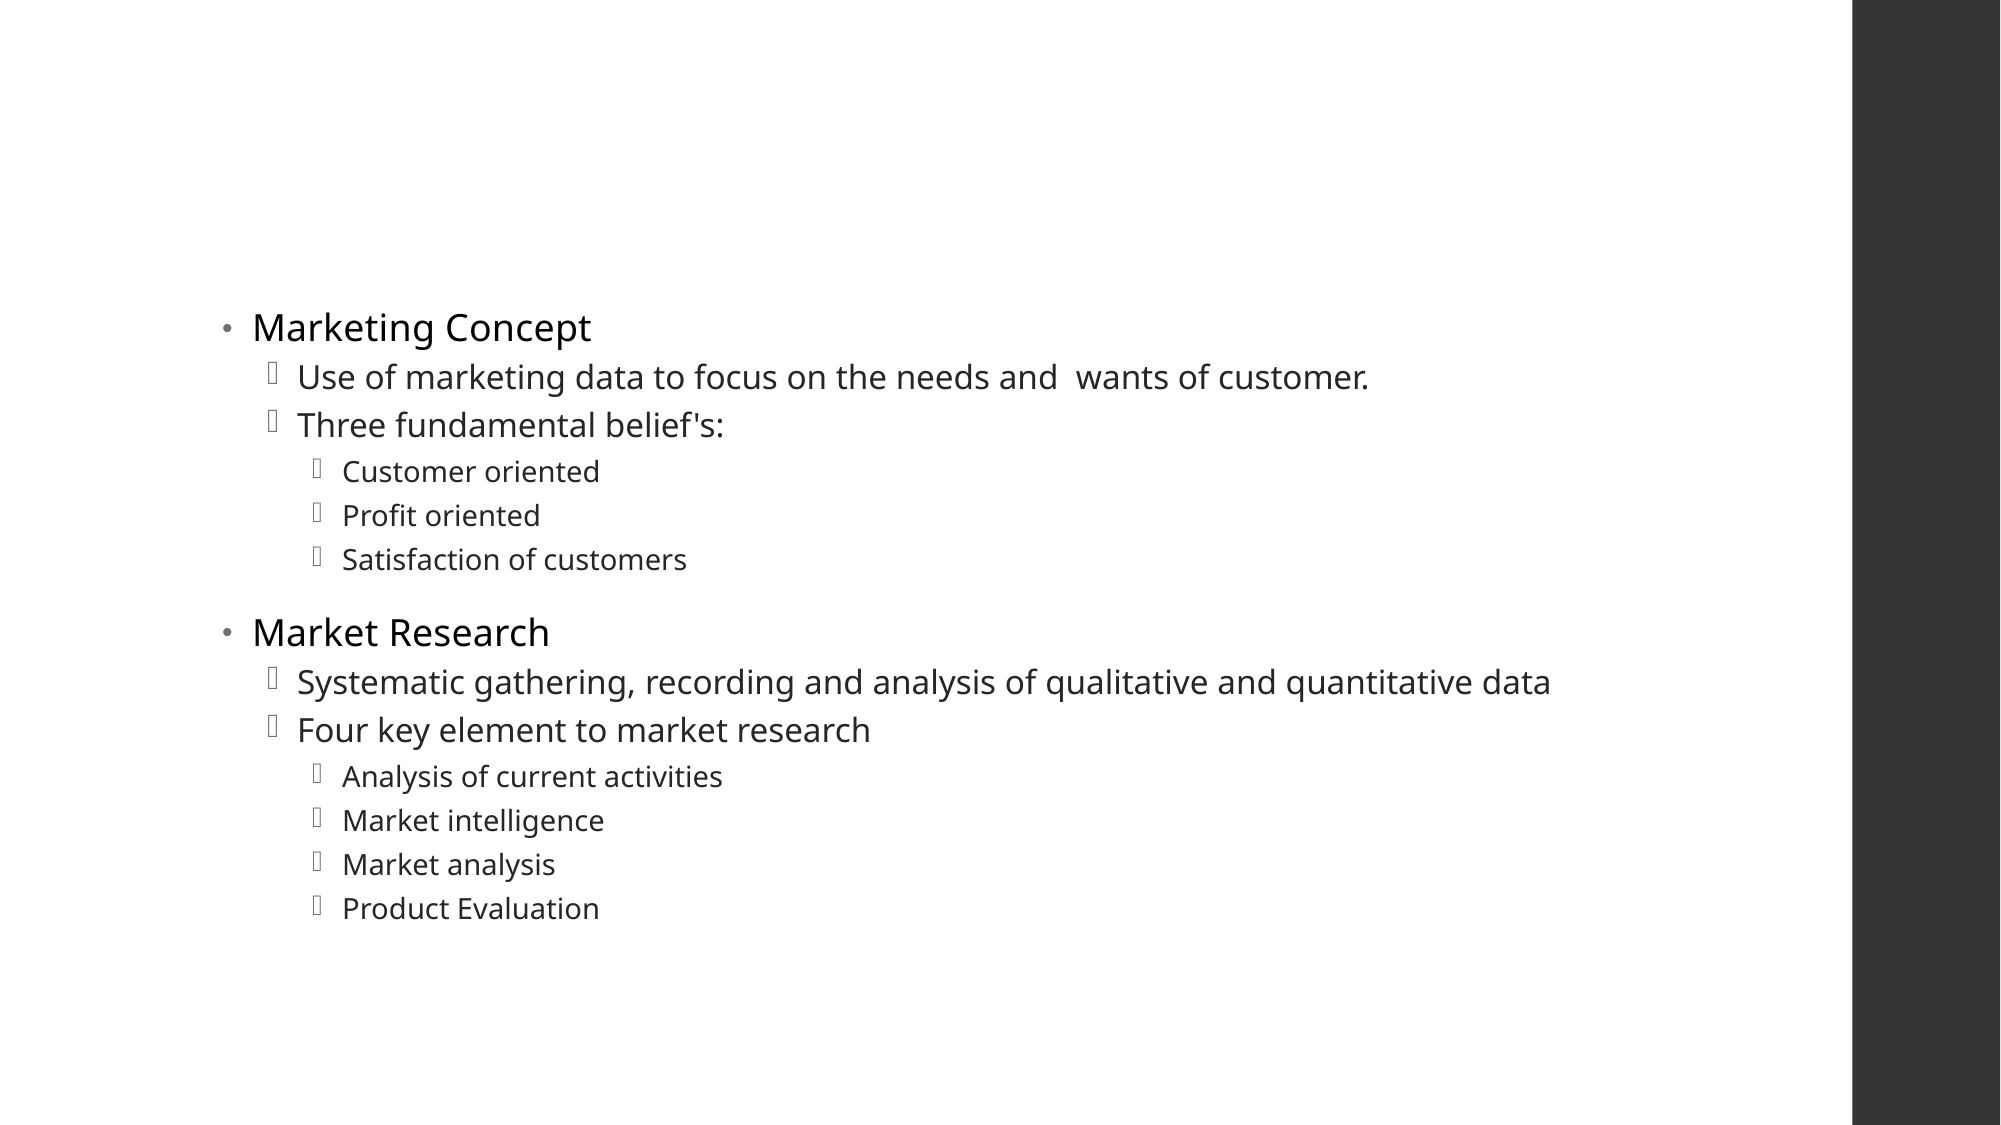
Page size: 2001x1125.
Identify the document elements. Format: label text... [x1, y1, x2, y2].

list Marketing Concept Use of marketing data to focus on the needs and wants of customer. Three fundamental belief's: Customer oriented Profit oriented Satisfaction of customers Market Research Systematic gathering, recording and analysis of qualitative and quantitative data Four key element to market research Analysis of current activities Market intelligence Market analysis Product Evaluation [206, 299, 1617, 1014]
